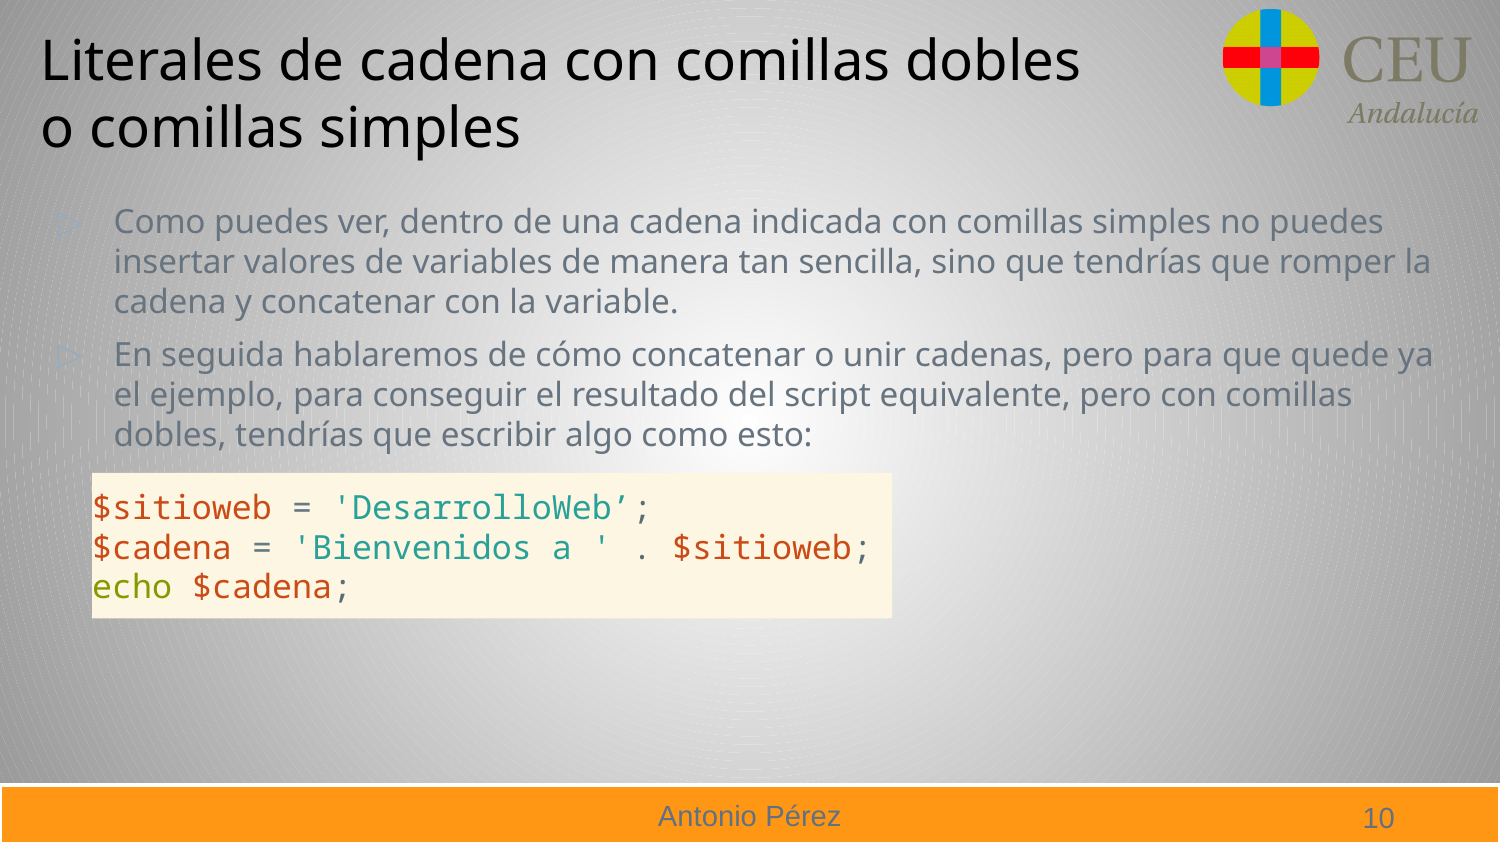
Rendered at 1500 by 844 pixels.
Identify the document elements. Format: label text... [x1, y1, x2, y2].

list Como puedes ver, dentro de una cadena indicada con comillas simples no puedes insertar valores de variables de manera tan sencilla, sino que tendrías que romper la cadena y concatenar con la variable. En seguida hablaremos de cómo concatenar o unir cadenas, pero para que quede ya el ejemplo, para conseguir el resultado del script equivalente, pero con comillas dobles, tendrías que escribir algo como esto: [23, 185, 1477, 769]
text_box $sitioweb = 'DesarrolloWeb’; $cadena = 'Bienvenidos a ' . $sitioweb; echo $cadena; [92, 472, 893, 619]
slide_number 10 [1347, 792, 1438, 844]
title Literales de cadena con comillas dobles o comillas simples [25, 33, 1128, 174]
picture [1210, 0, 1495, 139]
